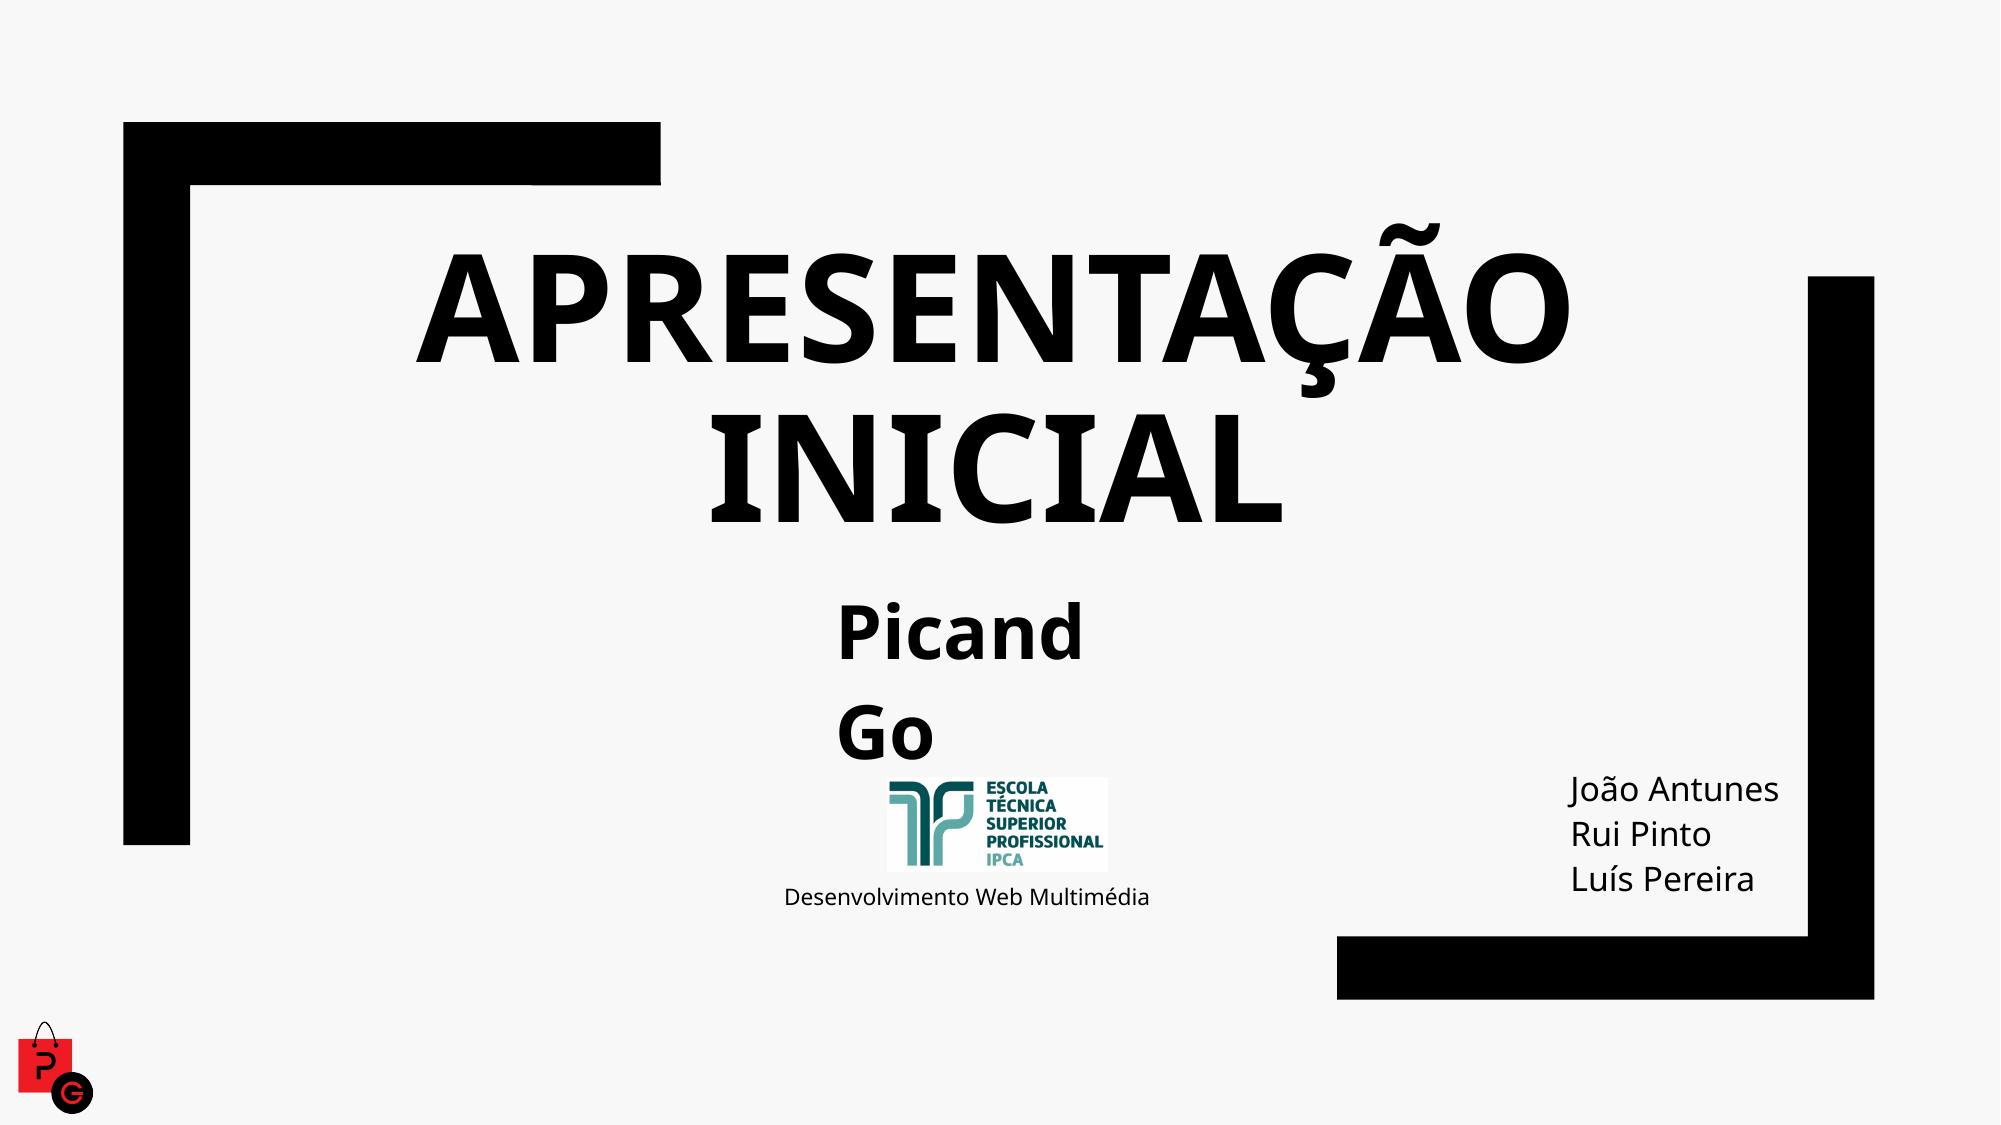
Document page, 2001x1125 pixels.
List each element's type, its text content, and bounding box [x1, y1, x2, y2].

subtitle João Antunes Rui Pinto Luís Pereira [1555, 755, 1809, 935]
text_box Desenvolvimento Web Multimédia [769, 871, 1222, 935]
picture [0, 979, 136, 1125]
title Apresentação inicial [246, 217, 1749, 562]
picture [887, 777, 1108, 872]
text_box Picand Go [820, 566, 1175, 683]
